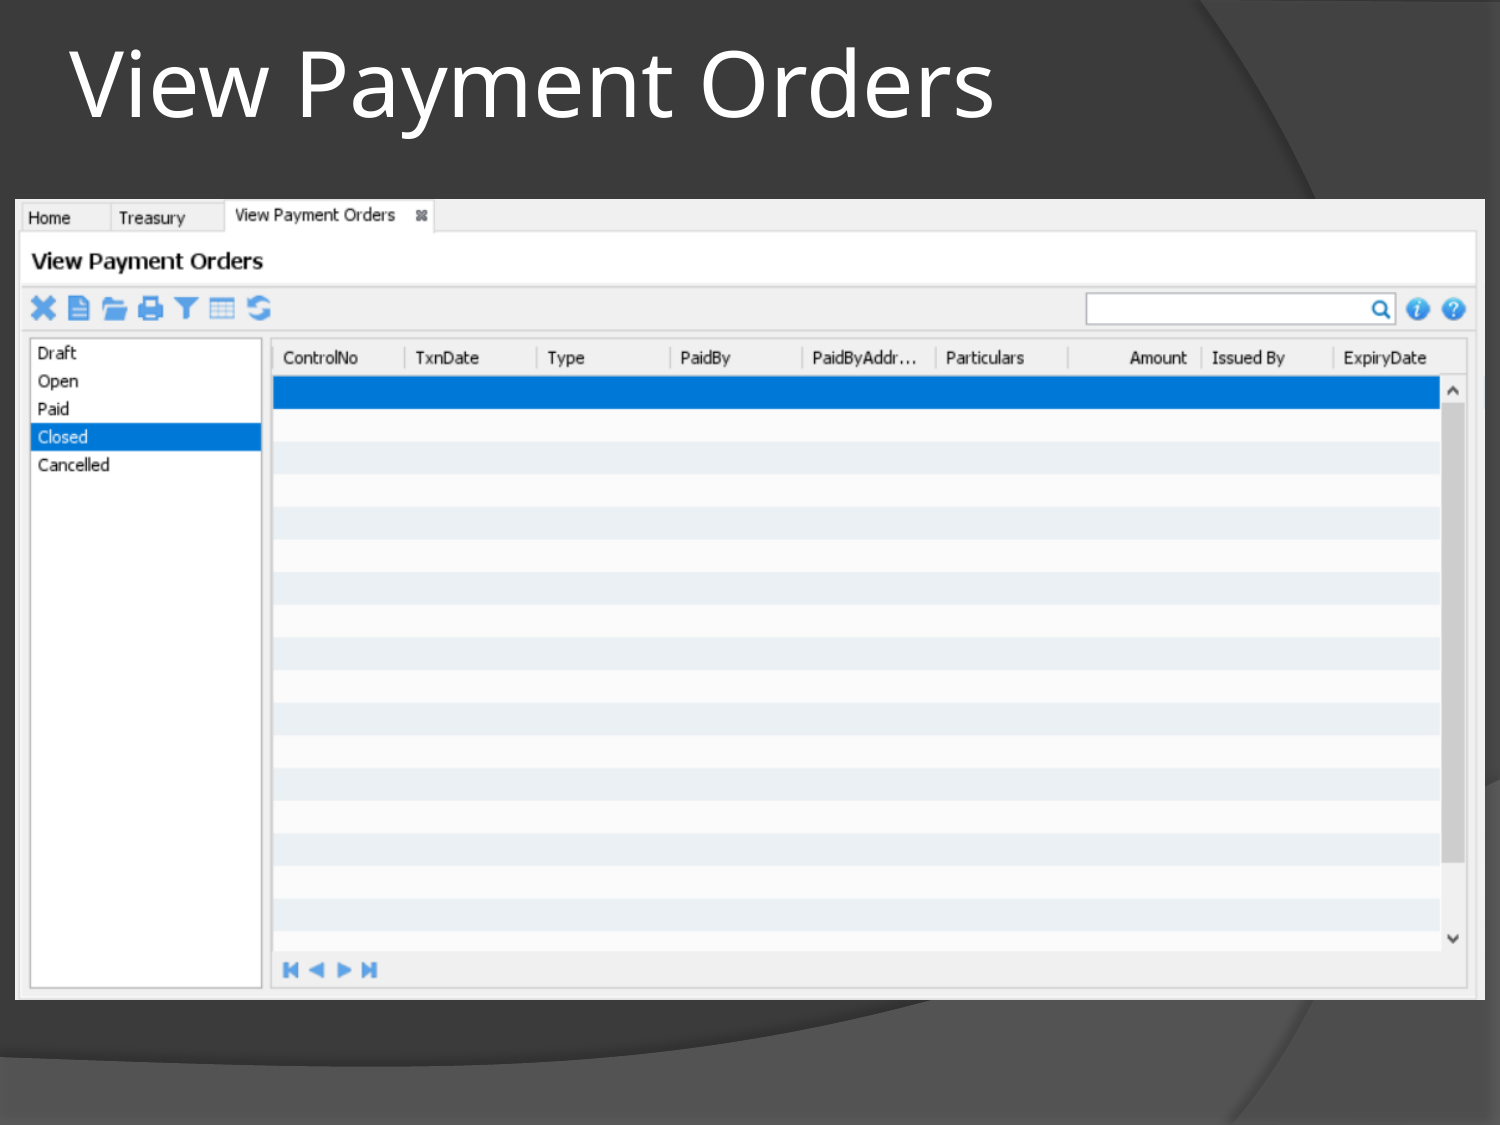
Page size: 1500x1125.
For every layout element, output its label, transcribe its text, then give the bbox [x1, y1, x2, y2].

picture [14, 199, 1486, 1001]
text_box View Payment Orders [62, 0, 1475, 163]
